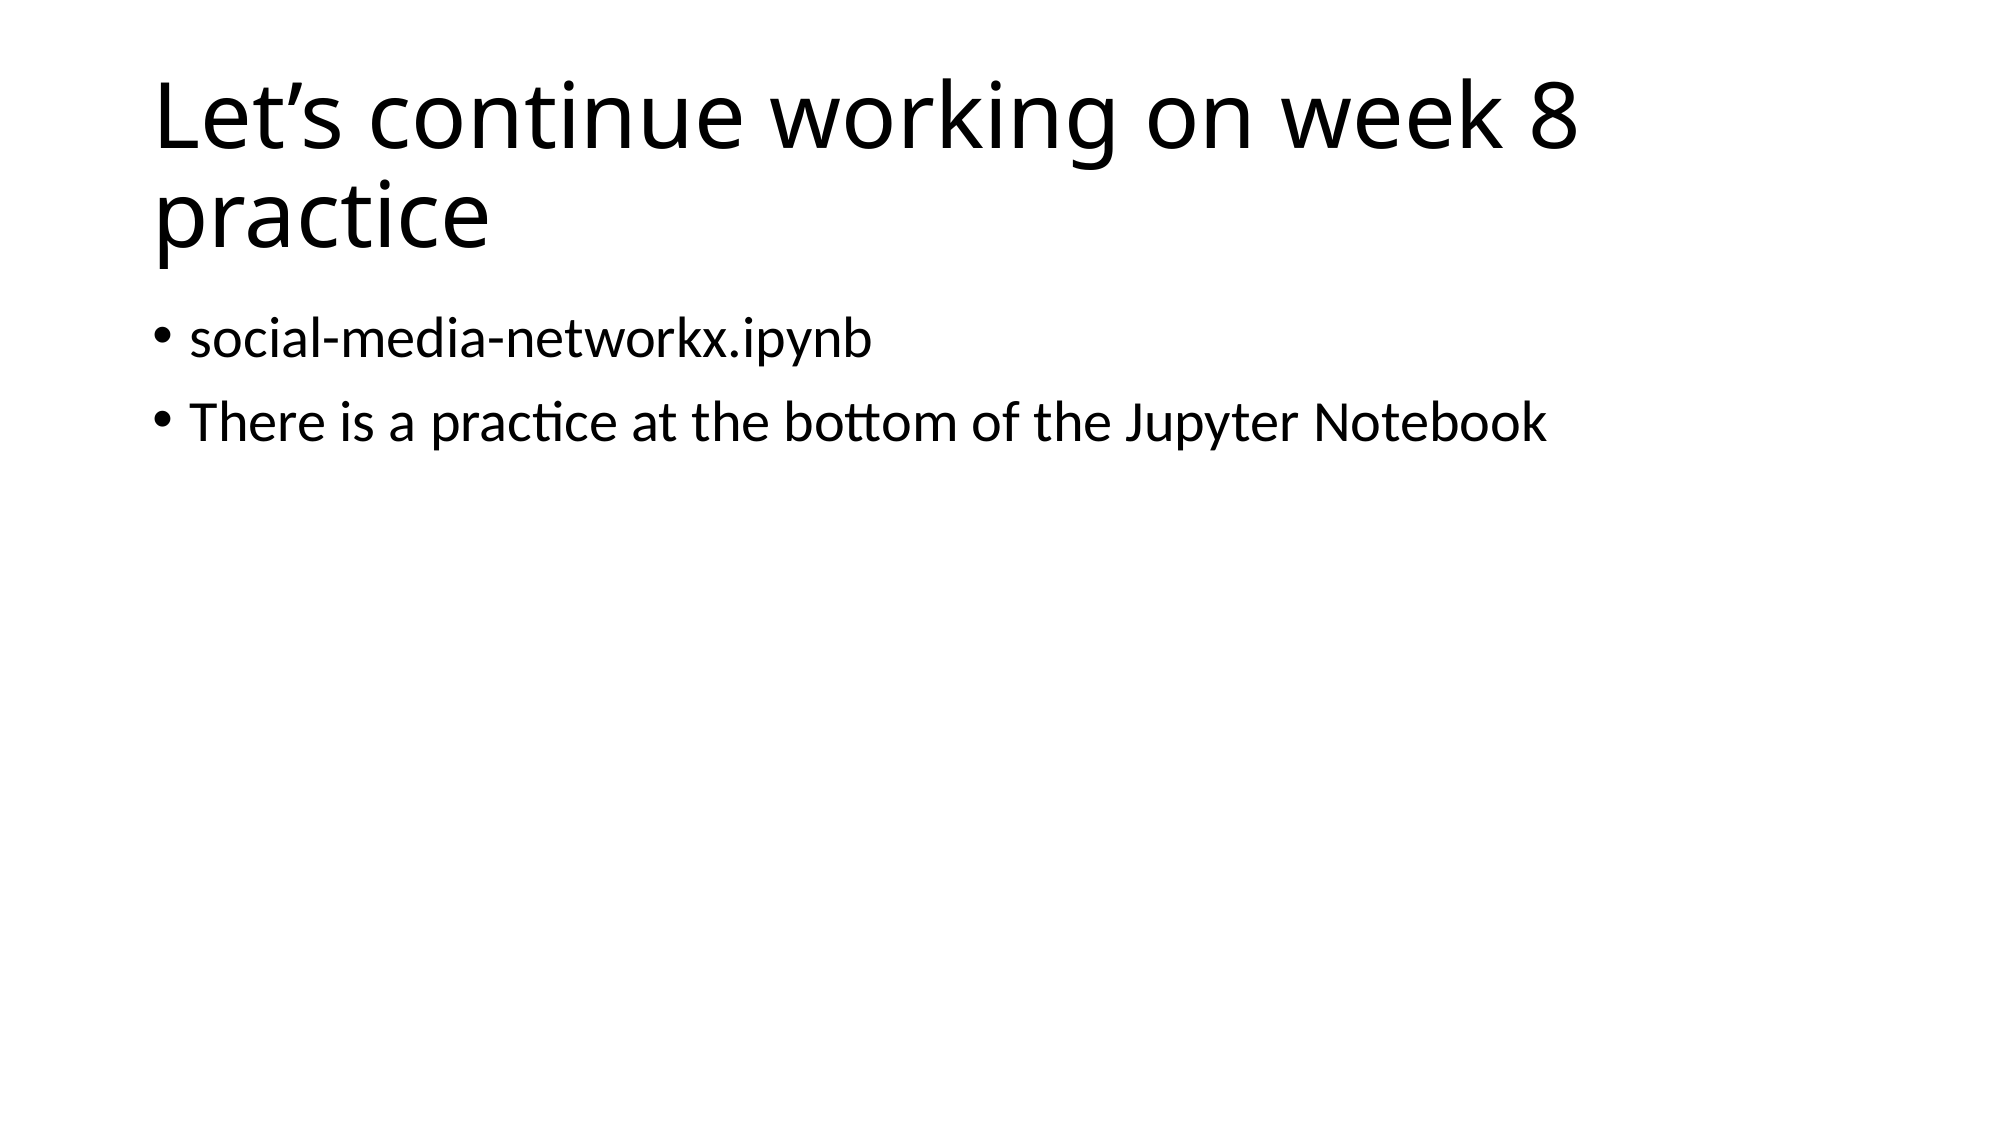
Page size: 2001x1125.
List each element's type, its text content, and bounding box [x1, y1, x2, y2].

title Let’s continue working on week 8 practice [137, 59, 1863, 278]
list social-media-networkx.ipynb There is a practice at the bottom of the Jupyter Notebook [137, 299, 1863, 1014]
